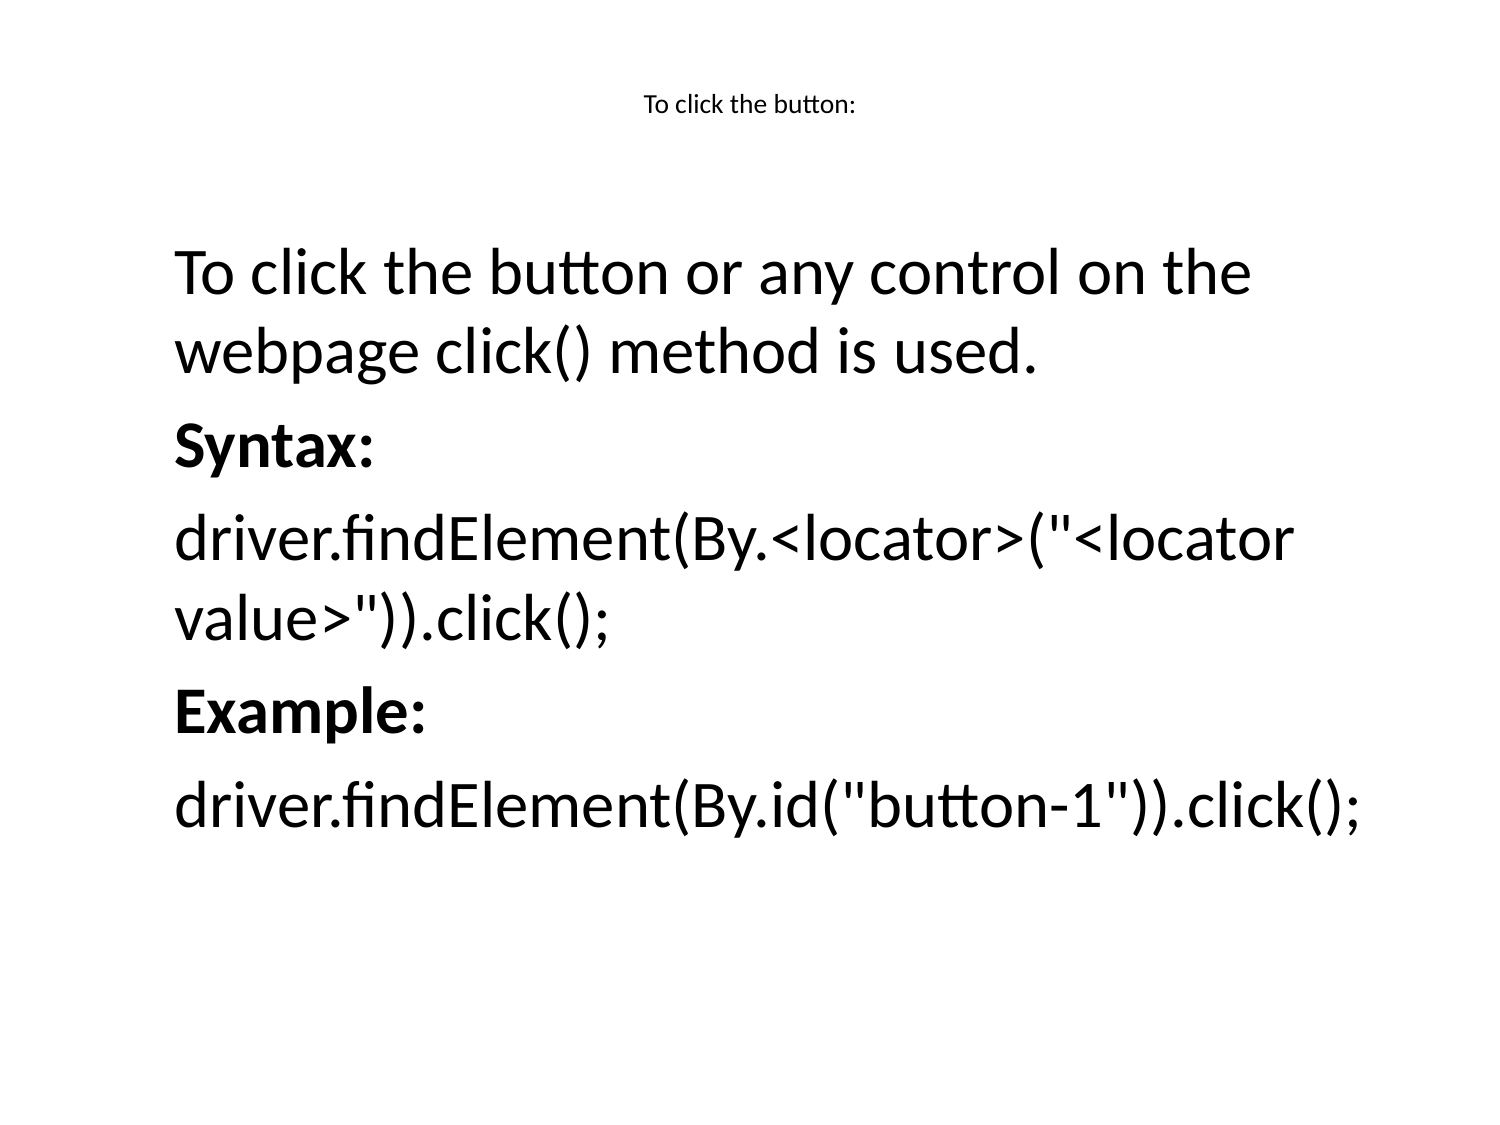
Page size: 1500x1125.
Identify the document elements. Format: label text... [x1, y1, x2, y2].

title To click the button: [75, 45, 1425, 161]
list To click the button or any control on the webpage click() method is used. Syntax: driver.findElement(By.<locator>("<locator value>")).click(); Example: driver.findElement(By.id("button-1")).click(); [159, 219, 1425, 1005]
